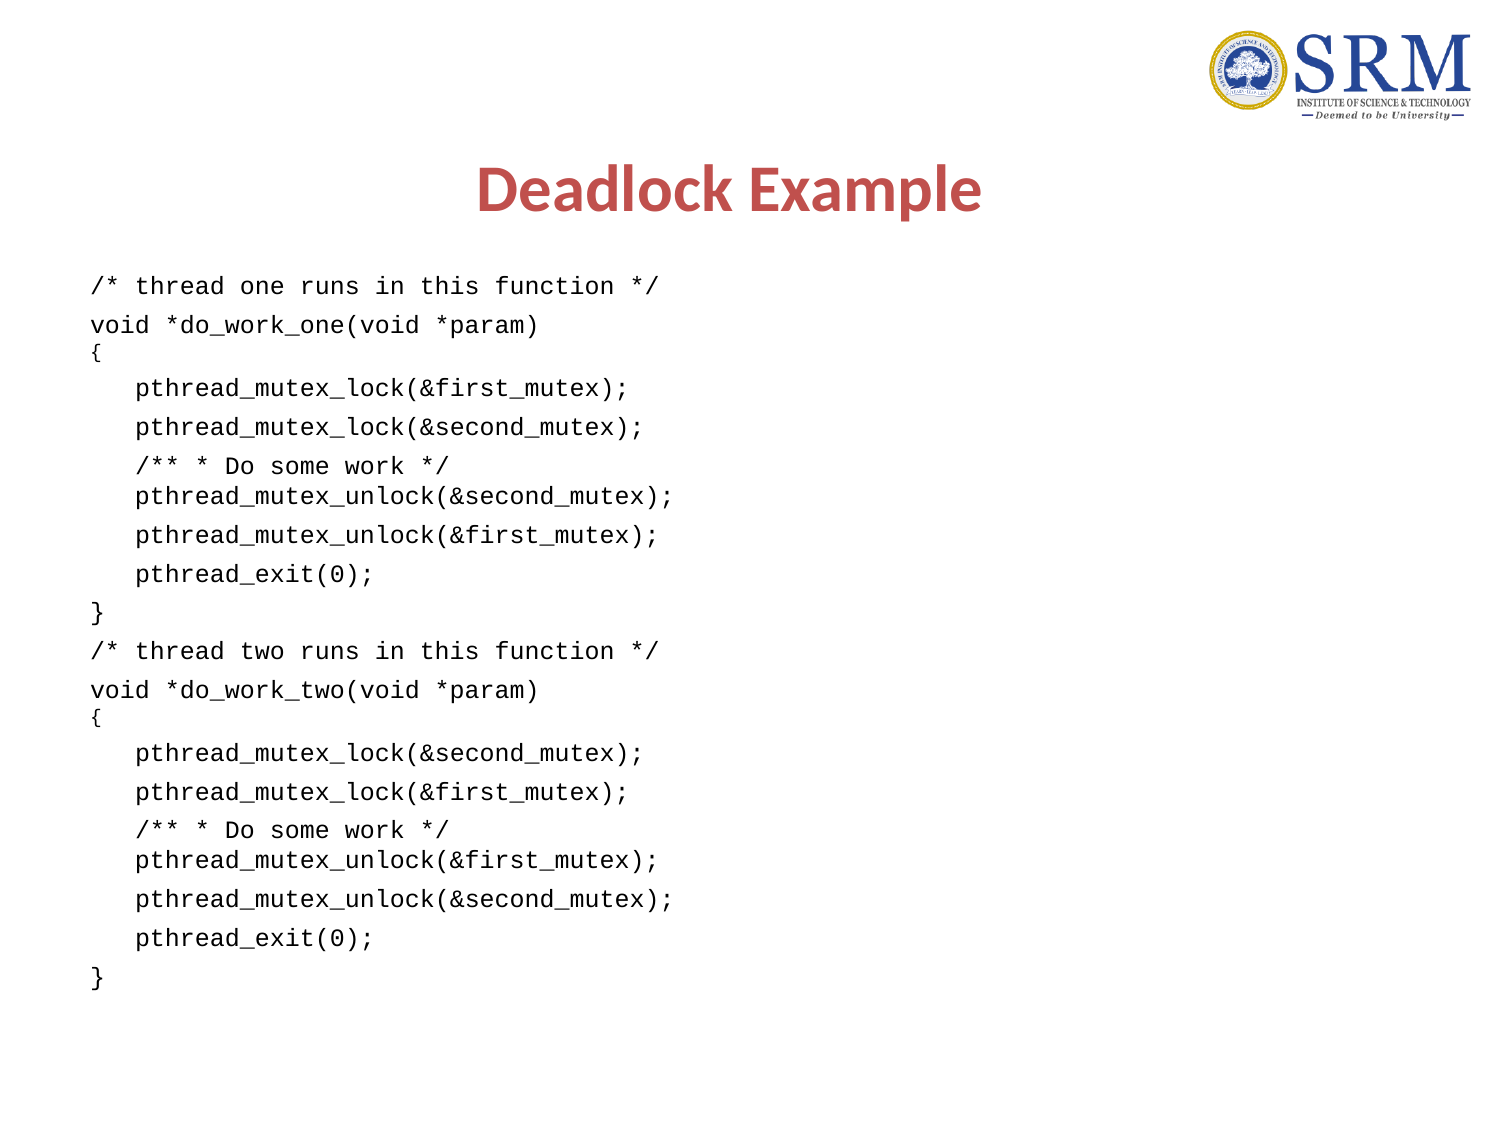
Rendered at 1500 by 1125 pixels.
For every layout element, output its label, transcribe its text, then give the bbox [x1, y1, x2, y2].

picture [1205, 24, 1475, 125]
text_box Deadlock Example [99, 137, 1361, 232]
list /* thread one runs in this function */ void *do_work_one(void *param) { pthread_mutex_lock(&first_mutex); pthread_mutex_lock(&second_mutex); /** * Do some work */ pthread_mutex_unlock(&second_mutex); pthread_mutex_unlock(&first_mutex); pthread_exit(0); } /* thread two runs in this function */ void *do_work_two(void *param) { pthread_mutex_lock(&second_mutex); pthread_mutex_lock(&first_mutex); /** * Do some work */ pthread_mutex_unlock(&first_mutex); pthread_mutex_unlock(&second_mutex); pthread_exit(0); } [75, 262, 1425, 1005]
